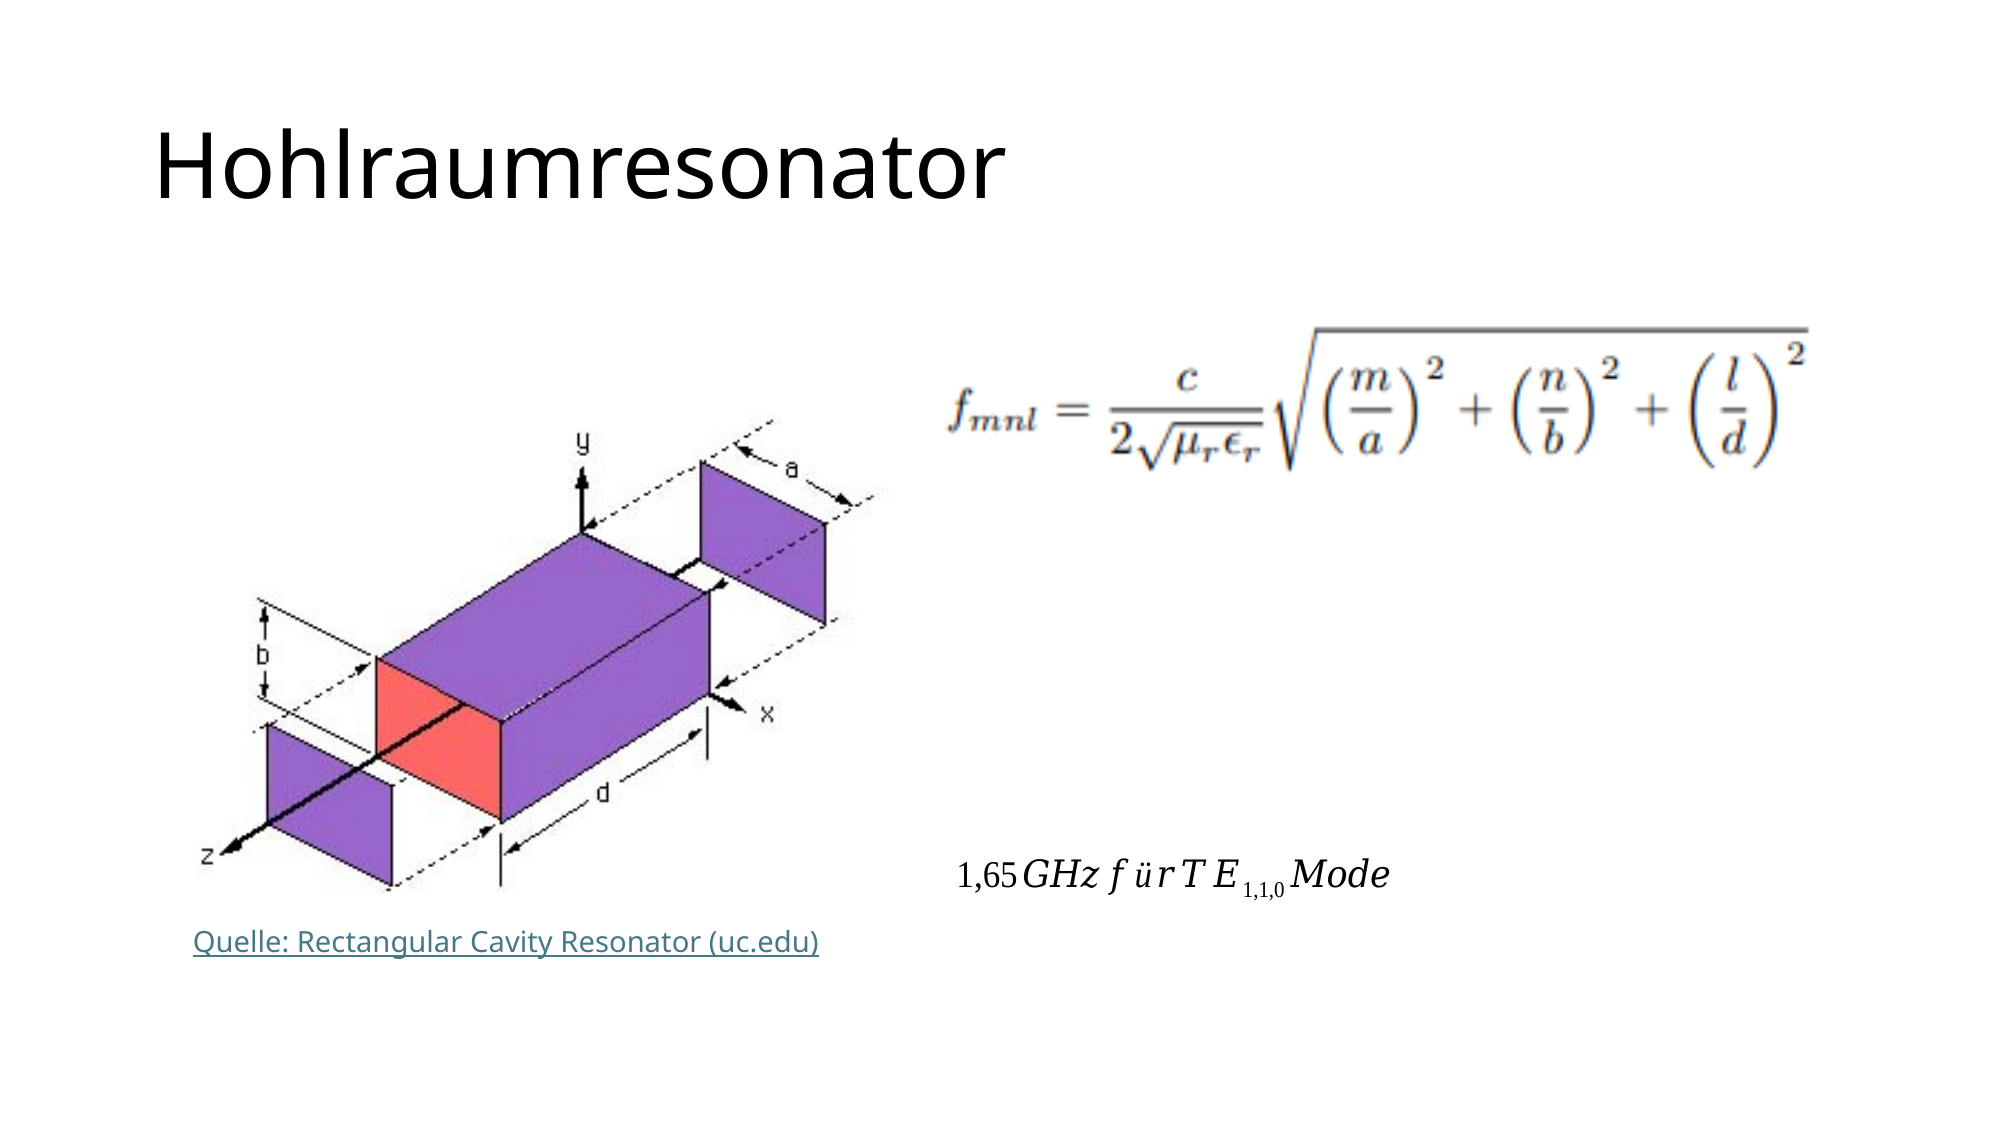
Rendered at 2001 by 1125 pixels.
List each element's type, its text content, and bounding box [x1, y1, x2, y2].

title Hohlraumresonator [137, 59, 1863, 278]
text_box Quelle: Rectangular Cavity Resonator (uc.edu) [178, 917, 845, 971]
list [137, 299, 1863, 1014]
picture [177, 396, 898, 917]
picture [921, 307, 1839, 486]
